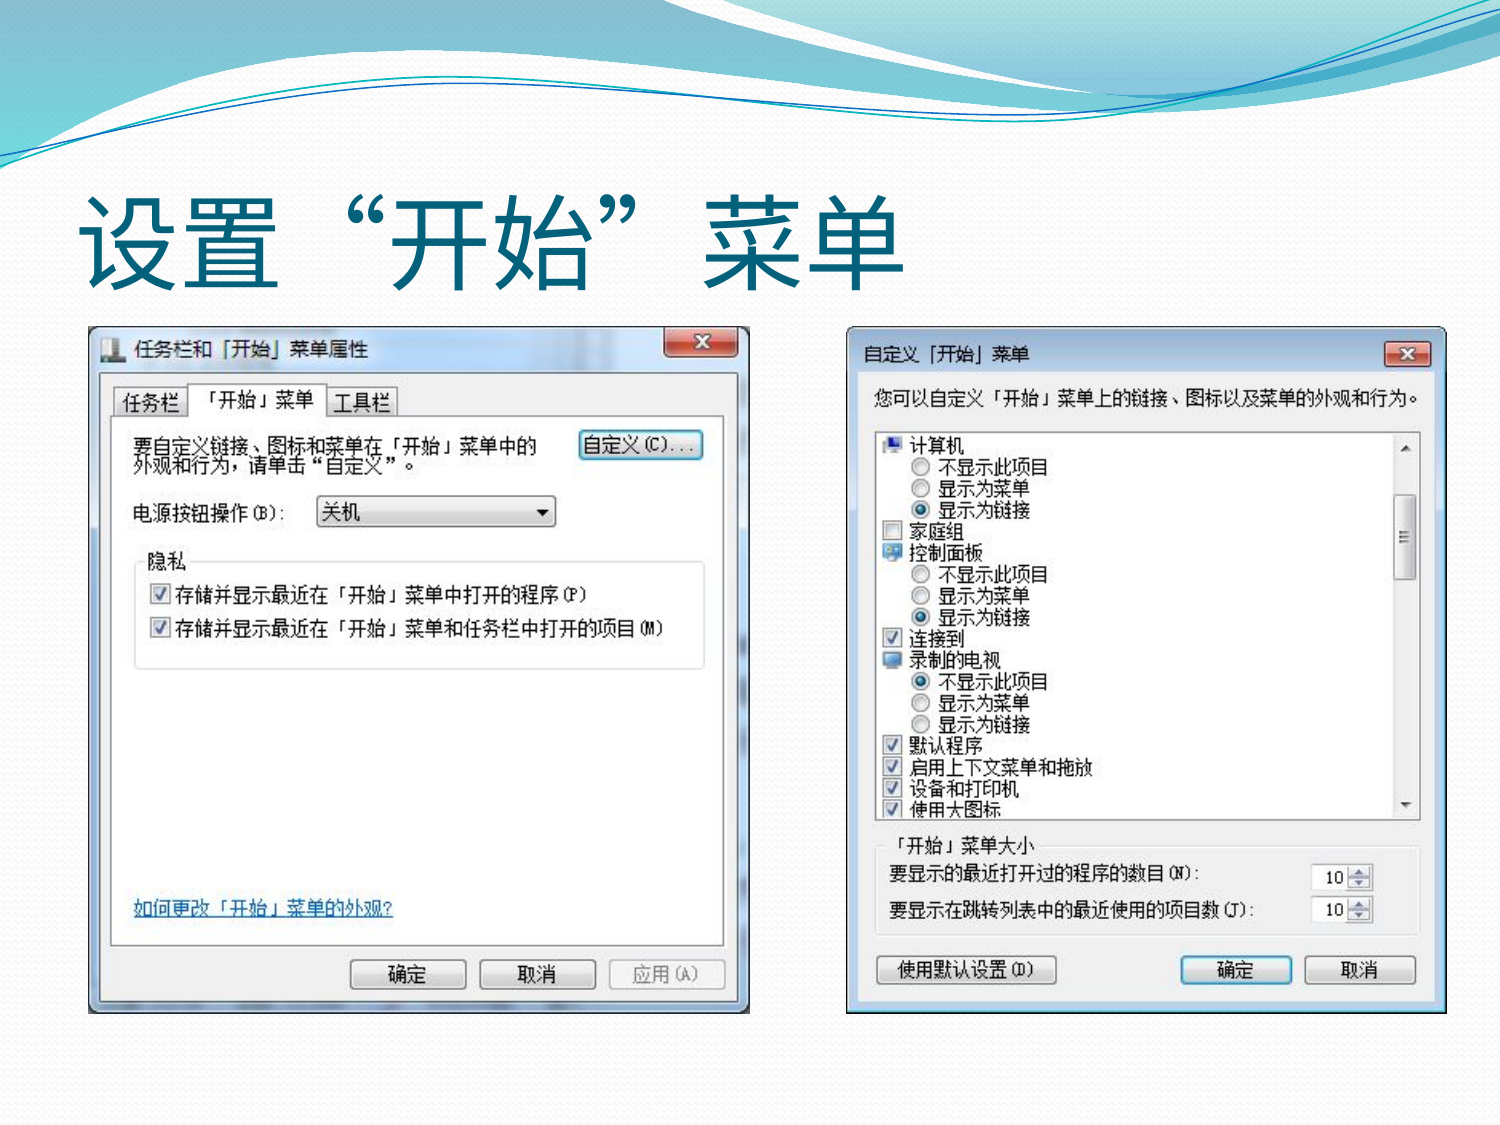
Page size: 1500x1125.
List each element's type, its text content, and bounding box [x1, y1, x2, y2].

picture [845, 326, 1448, 1014]
picture [88, 325, 751, 1014]
title 设置“开始”菜单 [75, 115, 1425, 303]
